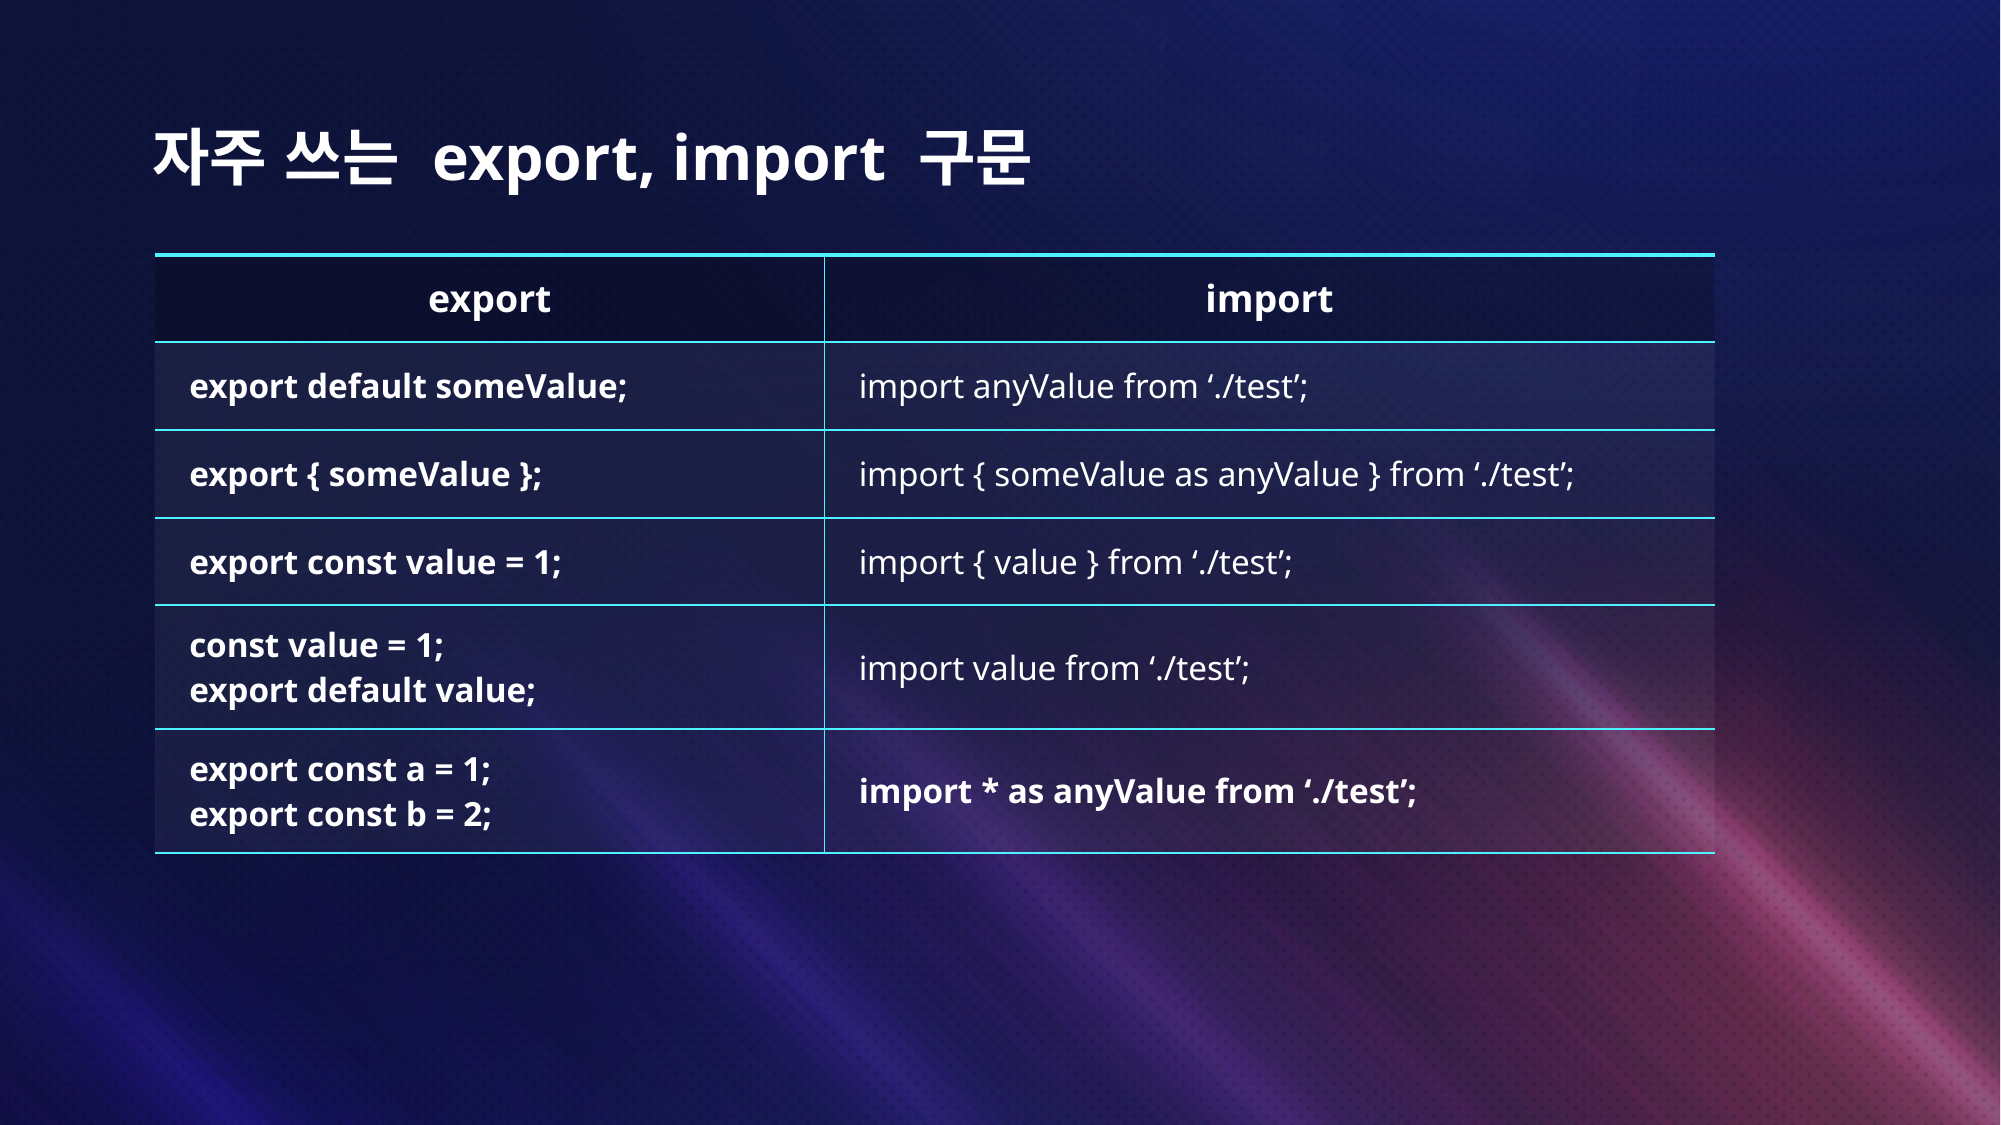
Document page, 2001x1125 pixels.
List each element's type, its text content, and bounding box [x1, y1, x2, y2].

table_header import [825, 257, 1715, 341]
table_cell import * as anyValue from ‘./test’; [825, 730, 1715, 852]
table_cell import anyValue from ‘./test’; [825, 343, 1715, 429]
table_cell import { someValue as anyValue } from ‘./test’; [825, 431, 1715, 517]
table_cell import value from ‘./test’; [825, 606, 1715, 728]
table_cell import { value } from ‘./test’; [825, 519, 1715, 604]
picture [0, 0, 2001, 1125]
table_cell export const a = 1; export const b = 2; [155, 730, 824, 852]
table_cell export default someValue; [155, 343, 824, 429]
table_cell const value = 1; export default value; [155, 606, 824, 728]
title 자주 쓰는 export, import 구문 [137, 105, 1863, 216]
table_cell export { someValue }; [155, 431, 824, 517]
table_cell export const value = 1; [155, 519, 824, 604]
table_header export [155, 257, 824, 341]
